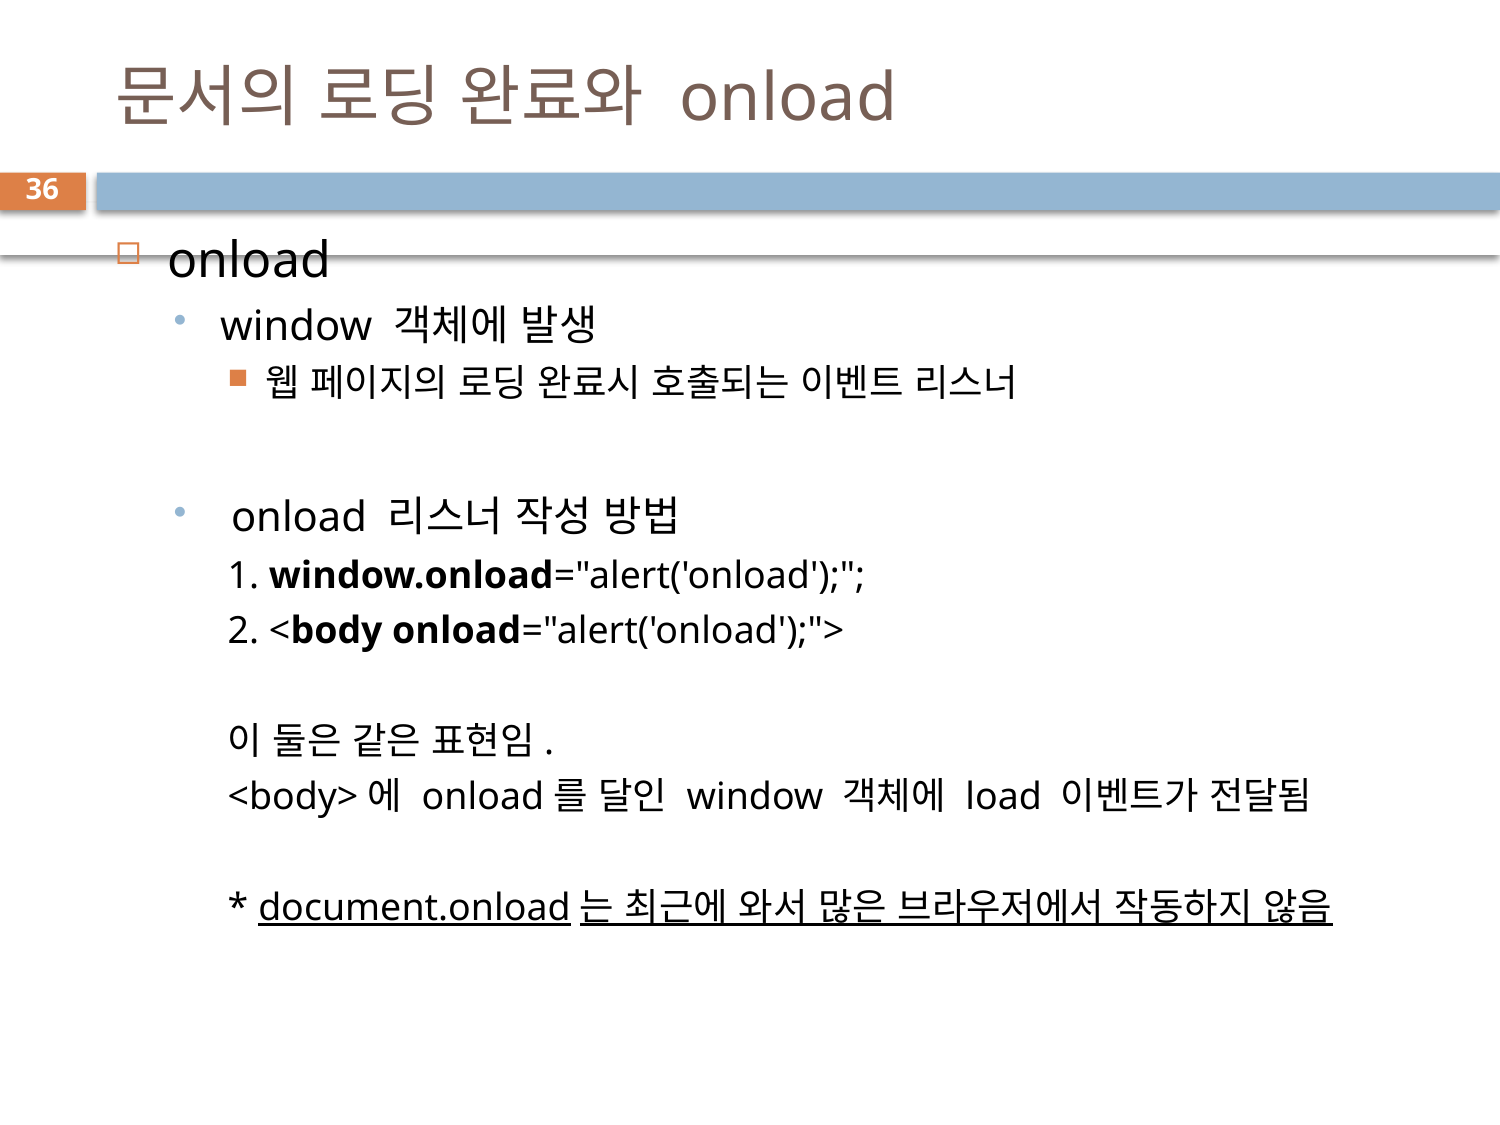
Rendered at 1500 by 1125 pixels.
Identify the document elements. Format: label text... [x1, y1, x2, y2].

slide_number 36 [0, 170, 87, 211]
title 문서의 로딩 완료와 onload [100, 37, 1438, 149]
list onload window 객체에 발생 웹 페이지의 로딩 완료시 호출되는 이벤트 리스너 onload 리스너 작성 방법 1. window.onload="alert('onload');"; 2. <body onload="alert('onload');"> 이 둘은 같은 표현임. <body>에 onload를 달인 window 객체에 load 이벤트가 전달됨 * document.onload는 최근에 와서 많은 브라우저에서 작동하지 않음 [100, 219, 1438, 1047]
